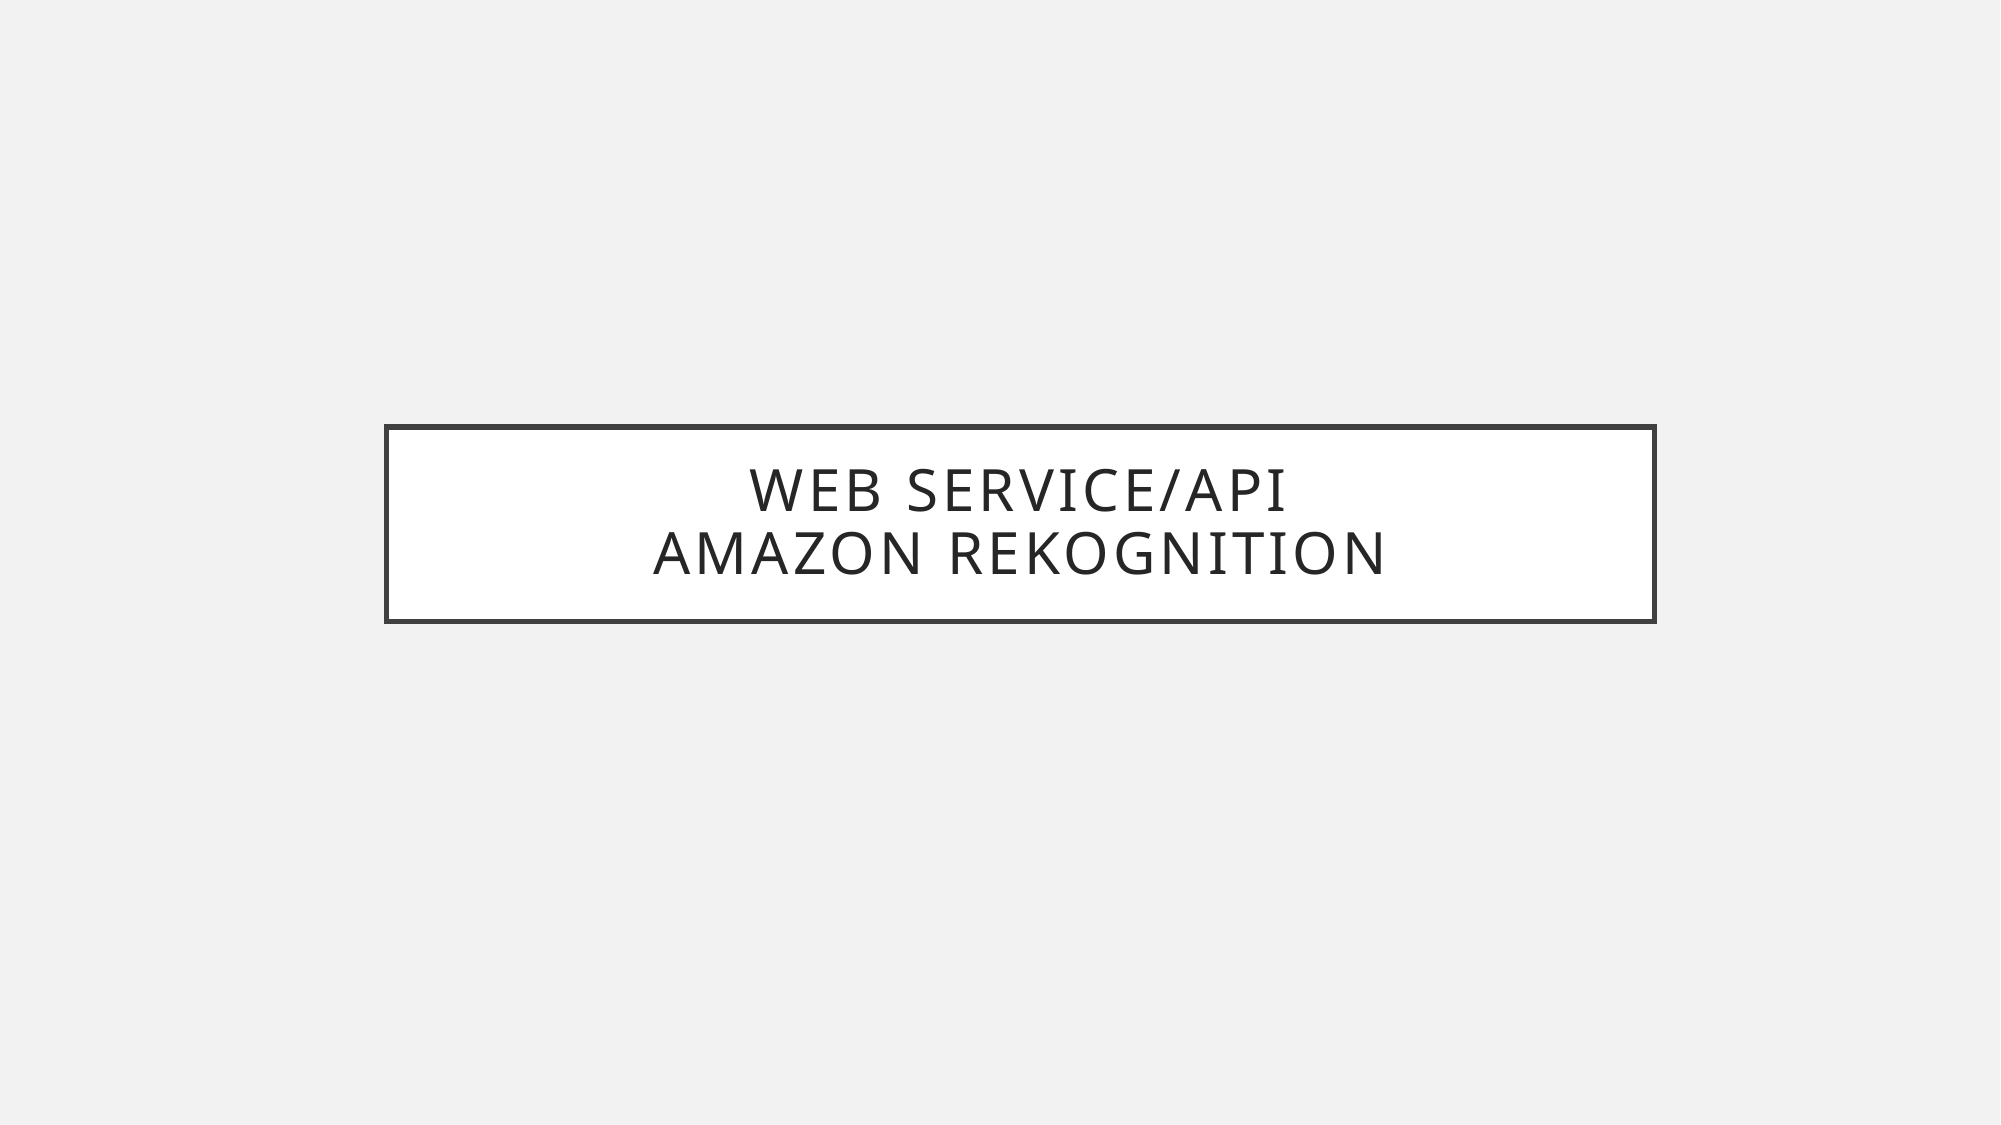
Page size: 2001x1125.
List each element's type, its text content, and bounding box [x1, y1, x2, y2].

title Web service/api amazon rekognition [384, 424, 1657, 624]
